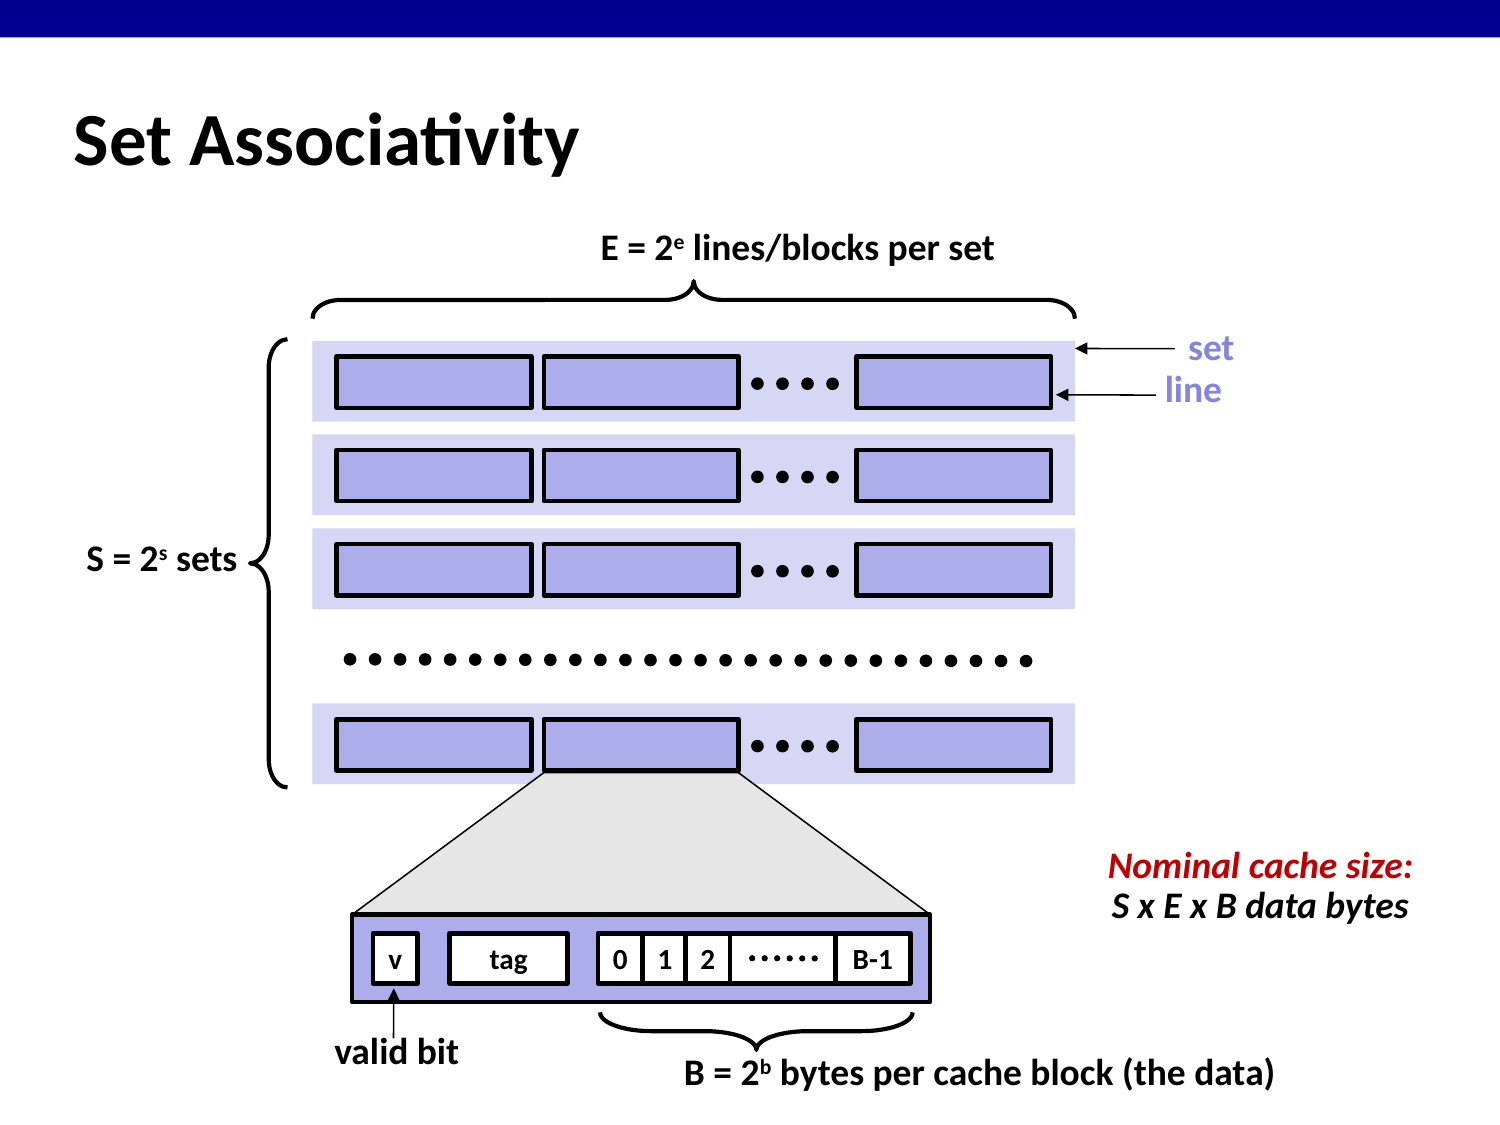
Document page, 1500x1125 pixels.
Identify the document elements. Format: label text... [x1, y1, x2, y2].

text_box Nominal cache size: S x E x B data bytes [1092, 838, 1429, 935]
text_box valid bit [319, 1025, 475, 1081]
text_box tag [449, 933, 568, 984]
text_box 0 [597, 933, 642, 984]
text_box 2 [685, 933, 730, 984]
text_box [730, 933, 836, 984]
text_box [600, 1012, 913, 1045]
text_box [352, 914, 931, 1002]
text_box B-1 [836, 933, 911, 984]
text_box 1 [642, 933, 685, 984]
text_box [253, 339, 288, 788]
text_box [312, 281, 1075, 319]
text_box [312, 703, 1076, 785]
text_box v [372, 933, 418, 984]
text_box B = 2b bytes per cache block (the data) [669, 1045, 1292, 1101]
text_box set [1173, 320, 1250, 376]
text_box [312, 434, 1076, 516]
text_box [312, 340, 1076, 422]
text_box line [1149, 362, 1238, 418]
text_box S = 2s sets [71, 532, 253, 588]
text_box [352, 793, 930, 914]
text_box E = 2e lines/blocks per set [585, 220, 1011, 276]
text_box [312, 528, 1076, 610]
title Set Associativity [58, 72, 1305, 199]
